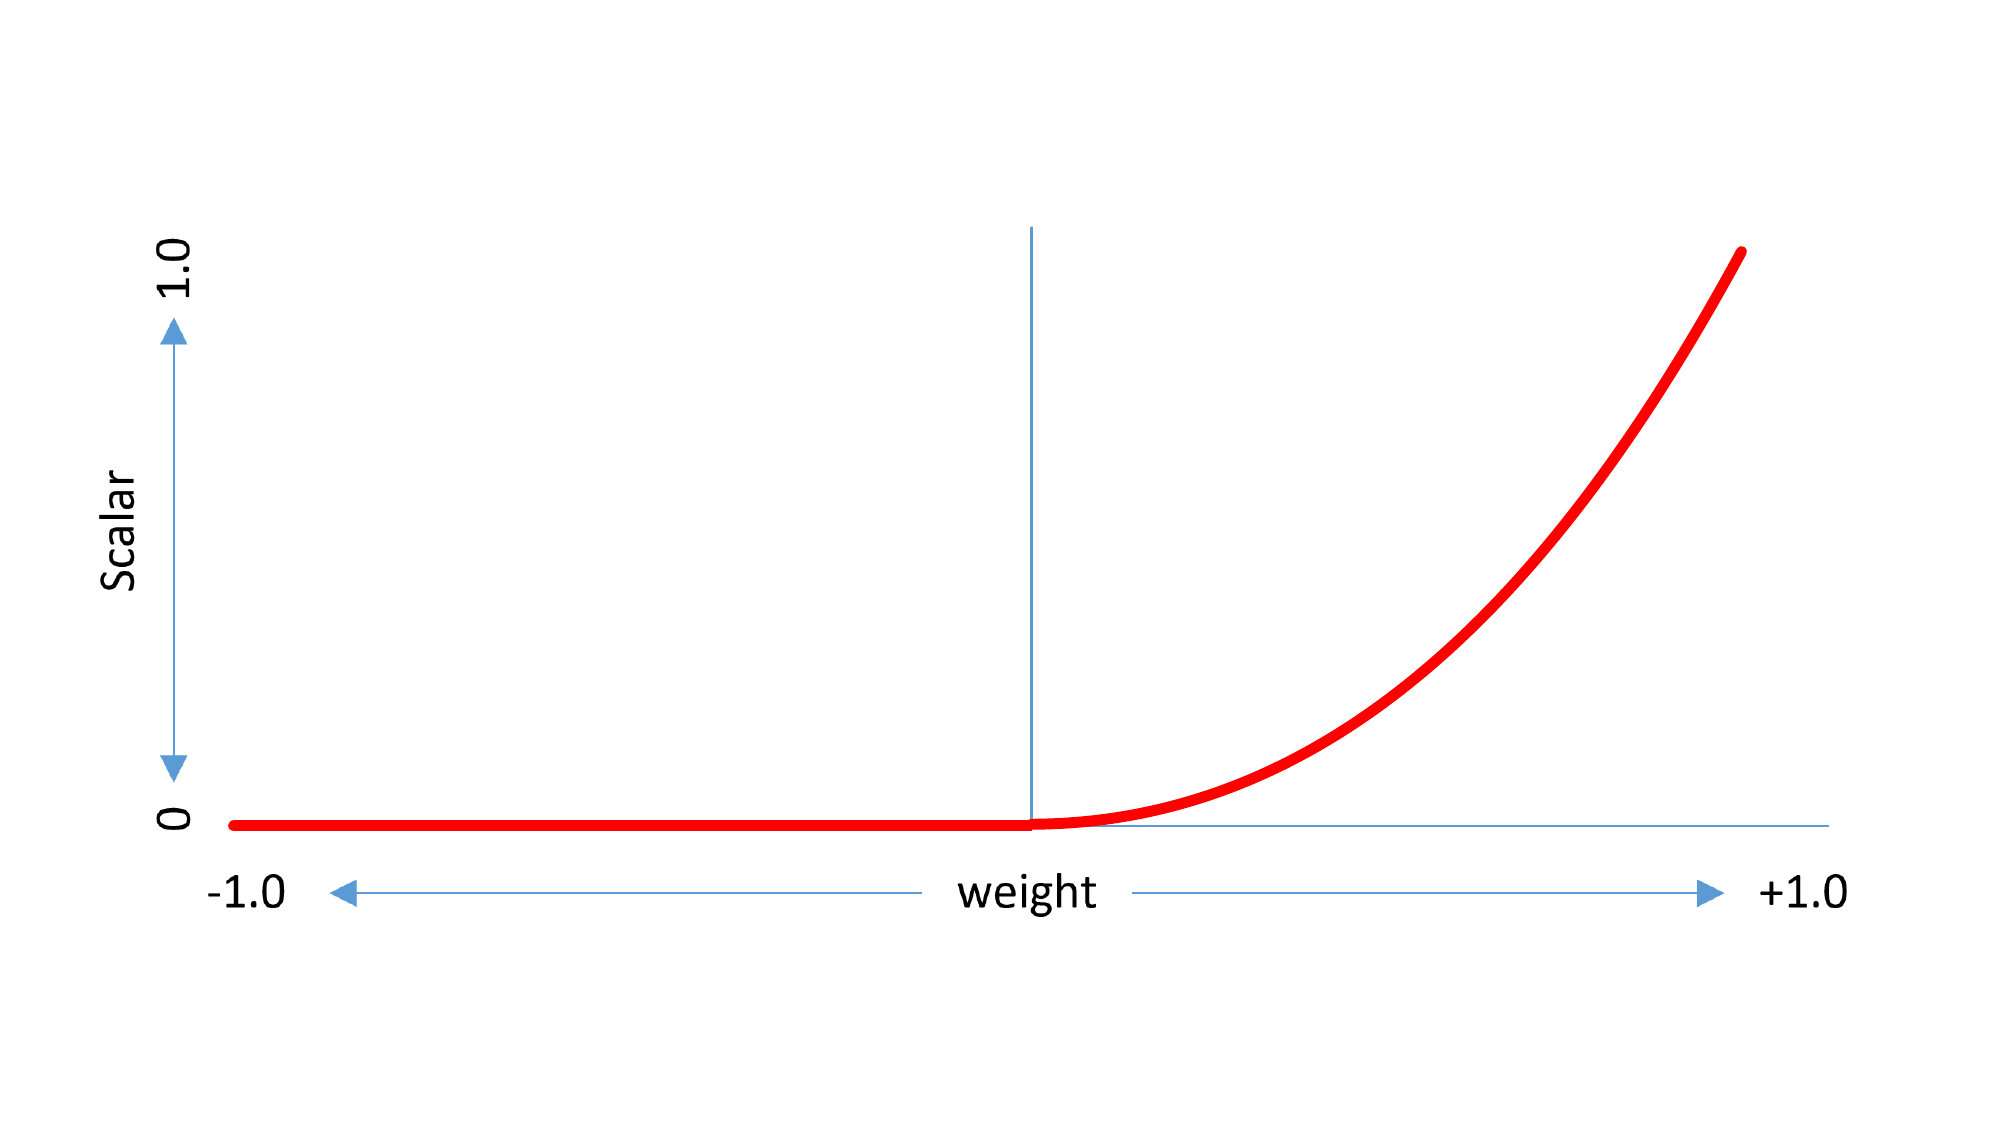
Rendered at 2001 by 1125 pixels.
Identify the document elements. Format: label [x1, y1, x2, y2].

text_box [0, 163, 2000, 964]
